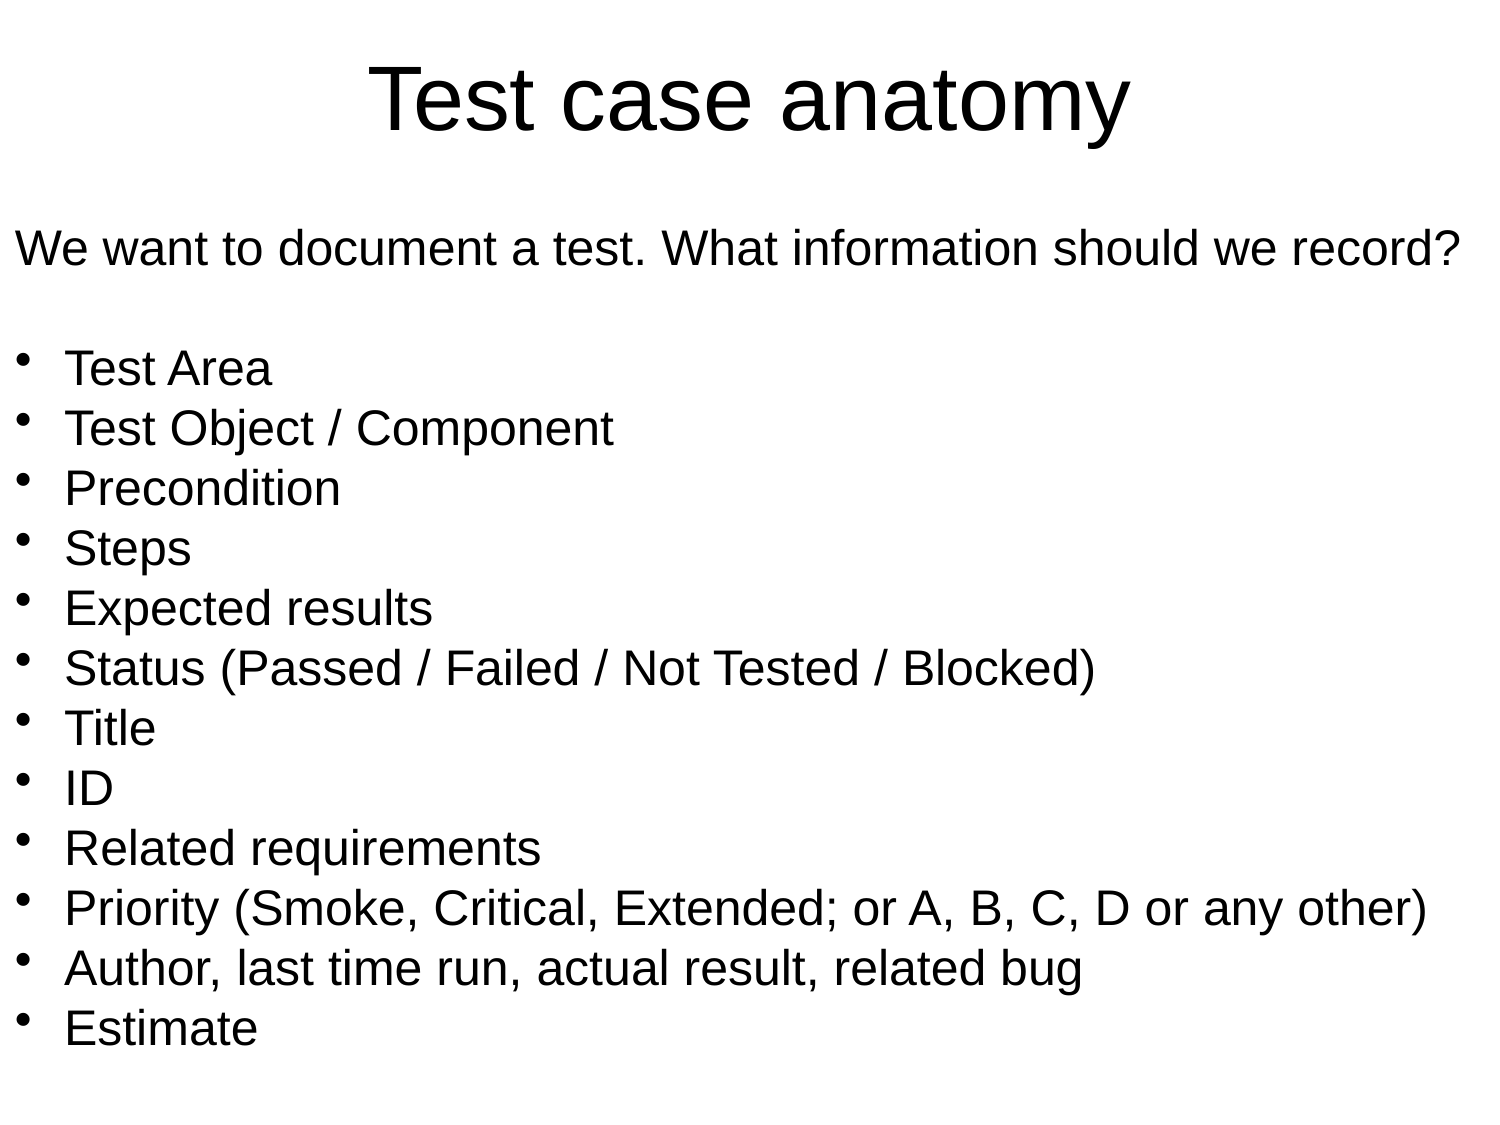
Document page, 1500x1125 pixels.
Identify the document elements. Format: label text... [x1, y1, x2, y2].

title Test case anatomy [0, 0, 1500, 188]
text_box We want to document a test. What information should we record? Test Area Test Object / Component Precondition Steps Expected results Status (Passed / Failed / Not Tested / Blocked) Title ID Related requirements Priority (Smoke, Critical, Extended; or A, B, C, D or any other) Author, last time run, actual result, related bug Estimate [0, 207, 1500, 1063]
